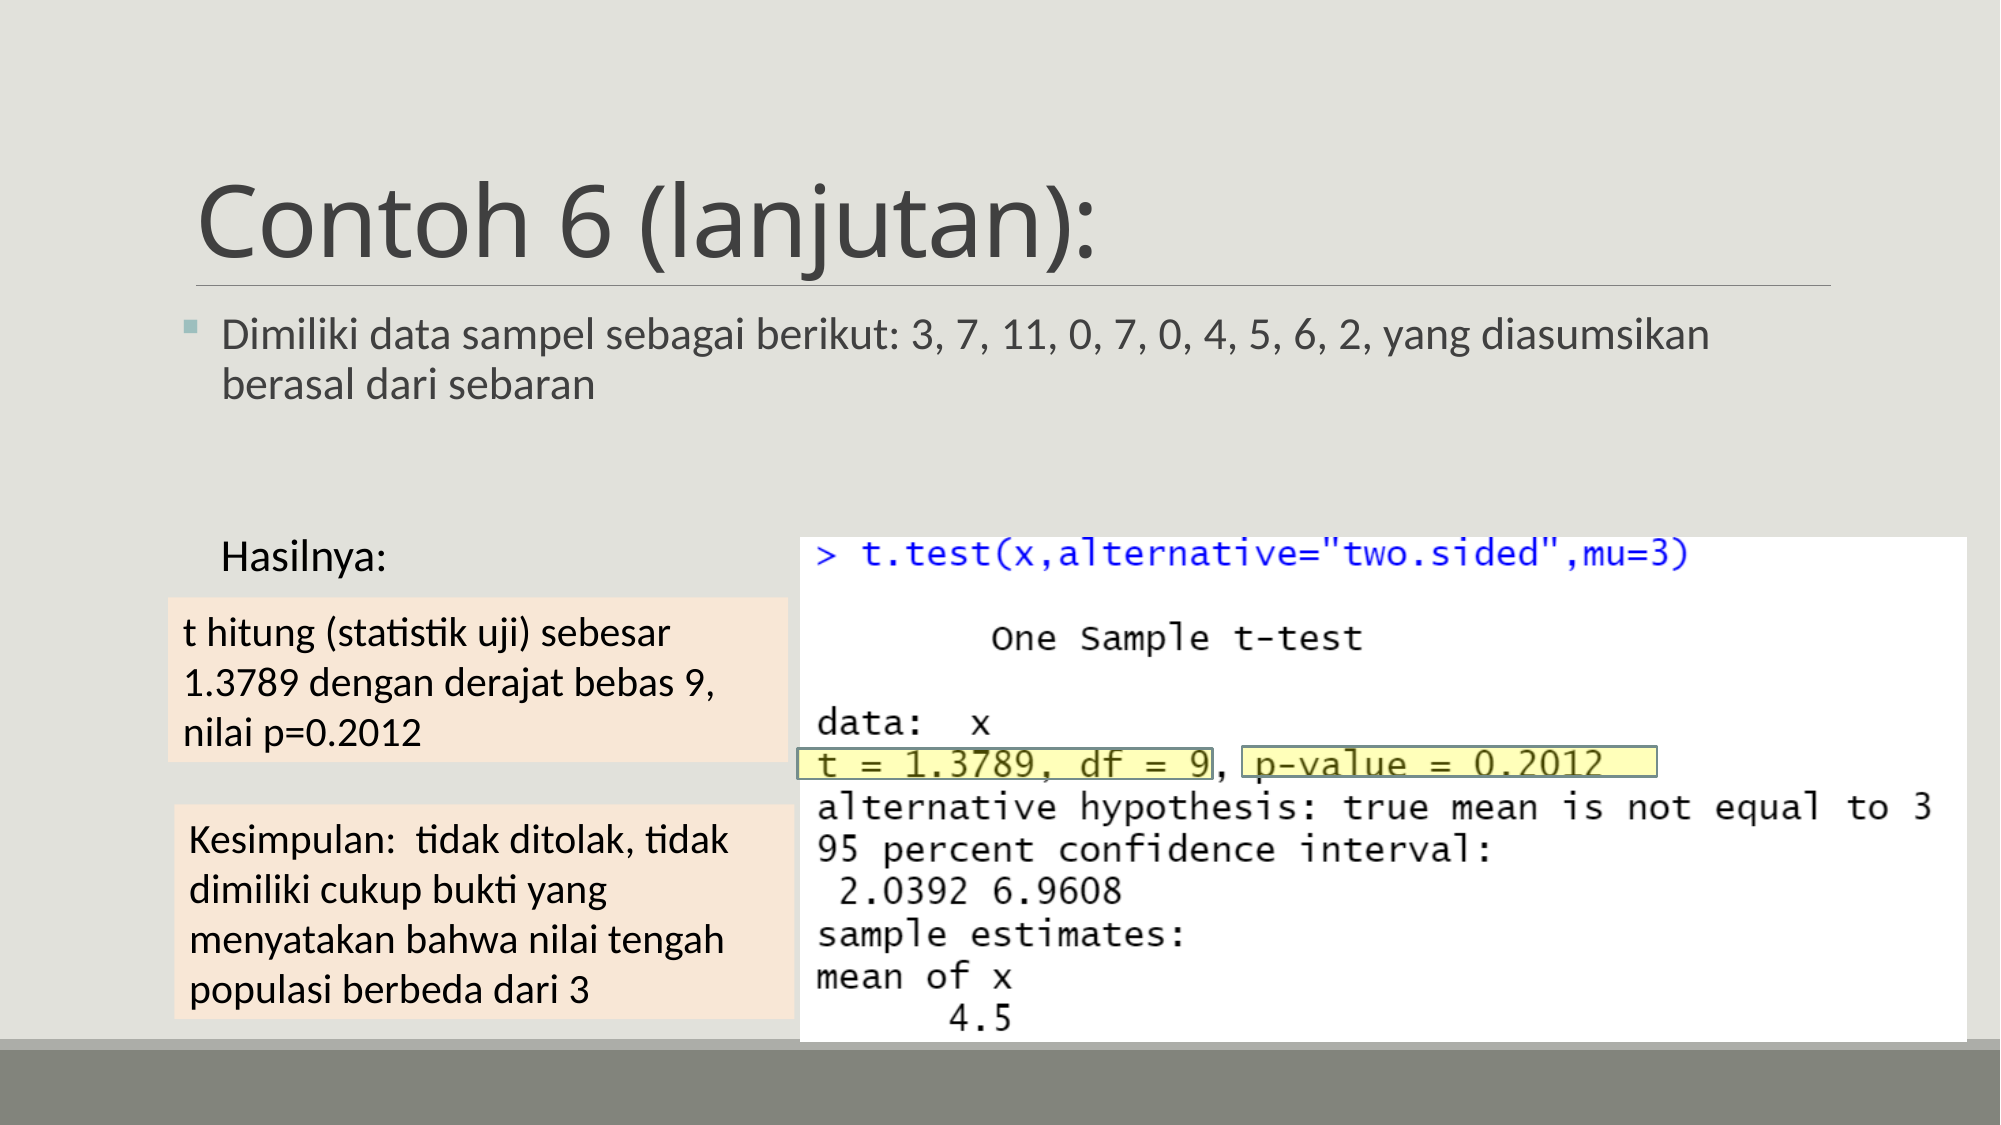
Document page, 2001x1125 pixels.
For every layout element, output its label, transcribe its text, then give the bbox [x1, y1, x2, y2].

picture [800, 537, 1967, 1043]
text_box t hitung (statistik uji) sebesar 1.3789 dengan derajat bebas 9, nilai p=0.2012 [168, 597, 789, 763]
title Contoh 6 (lanjutan): [180, 47, 1830, 285]
text_box Hasilnya: [206, 518, 1764, 588]
